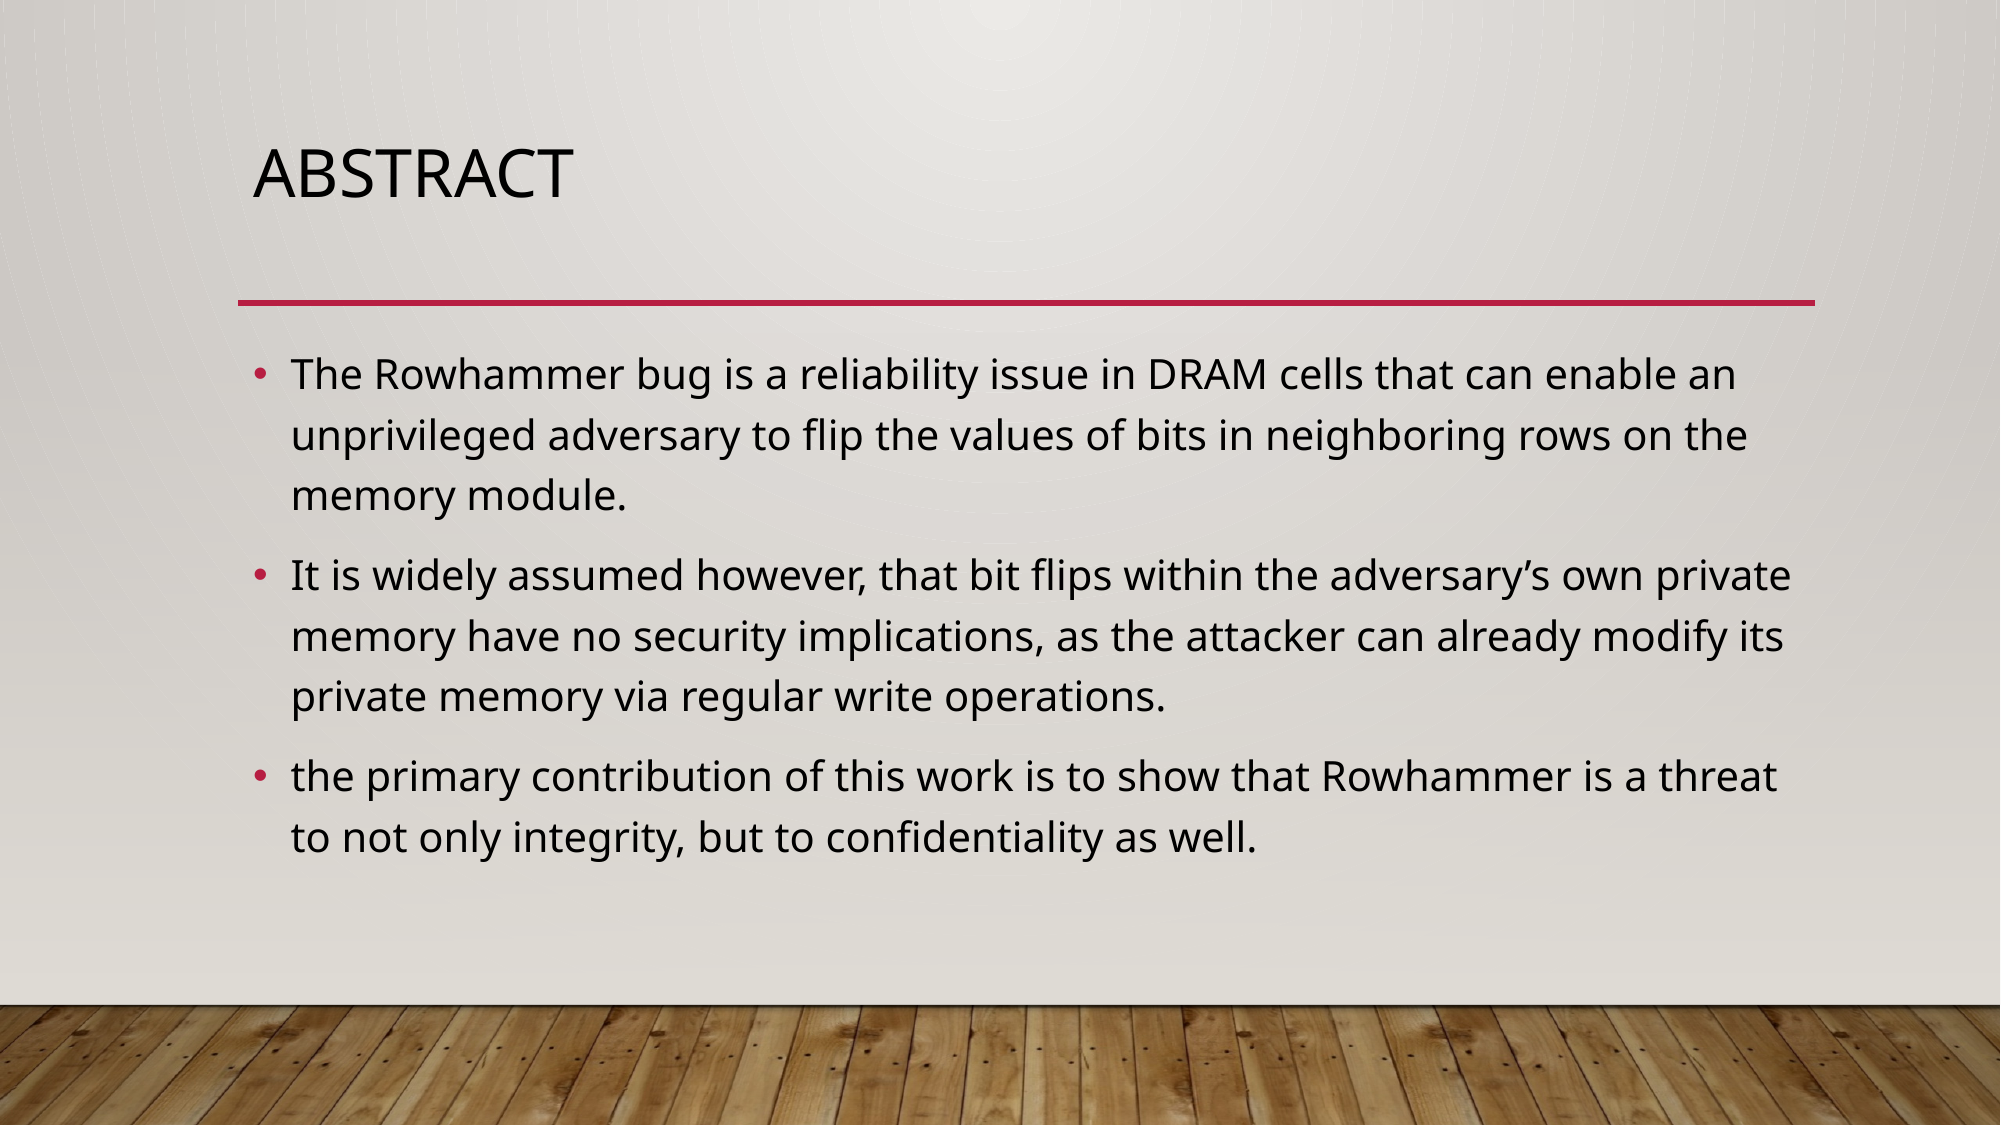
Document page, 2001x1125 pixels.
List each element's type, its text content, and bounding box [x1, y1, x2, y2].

list The Rowhammer bug is a reliability issue in DRAM cells that can enable an unprivileged adversary to flip the values of bits in neighboring rows on the memory module. It is widely assumed however, that bit flips within the adversary’s own private memory have no security implications, as the attacker can already modify its private memory via regular write operations. the primary contribution of this work is to show that Rowhammer is a threat to not only integrity, but to confidentiality as well. [238, 330, 1814, 897]
title Abstract [238, 131, 1814, 305]
picture [0, 1005, 2000, 1125]
